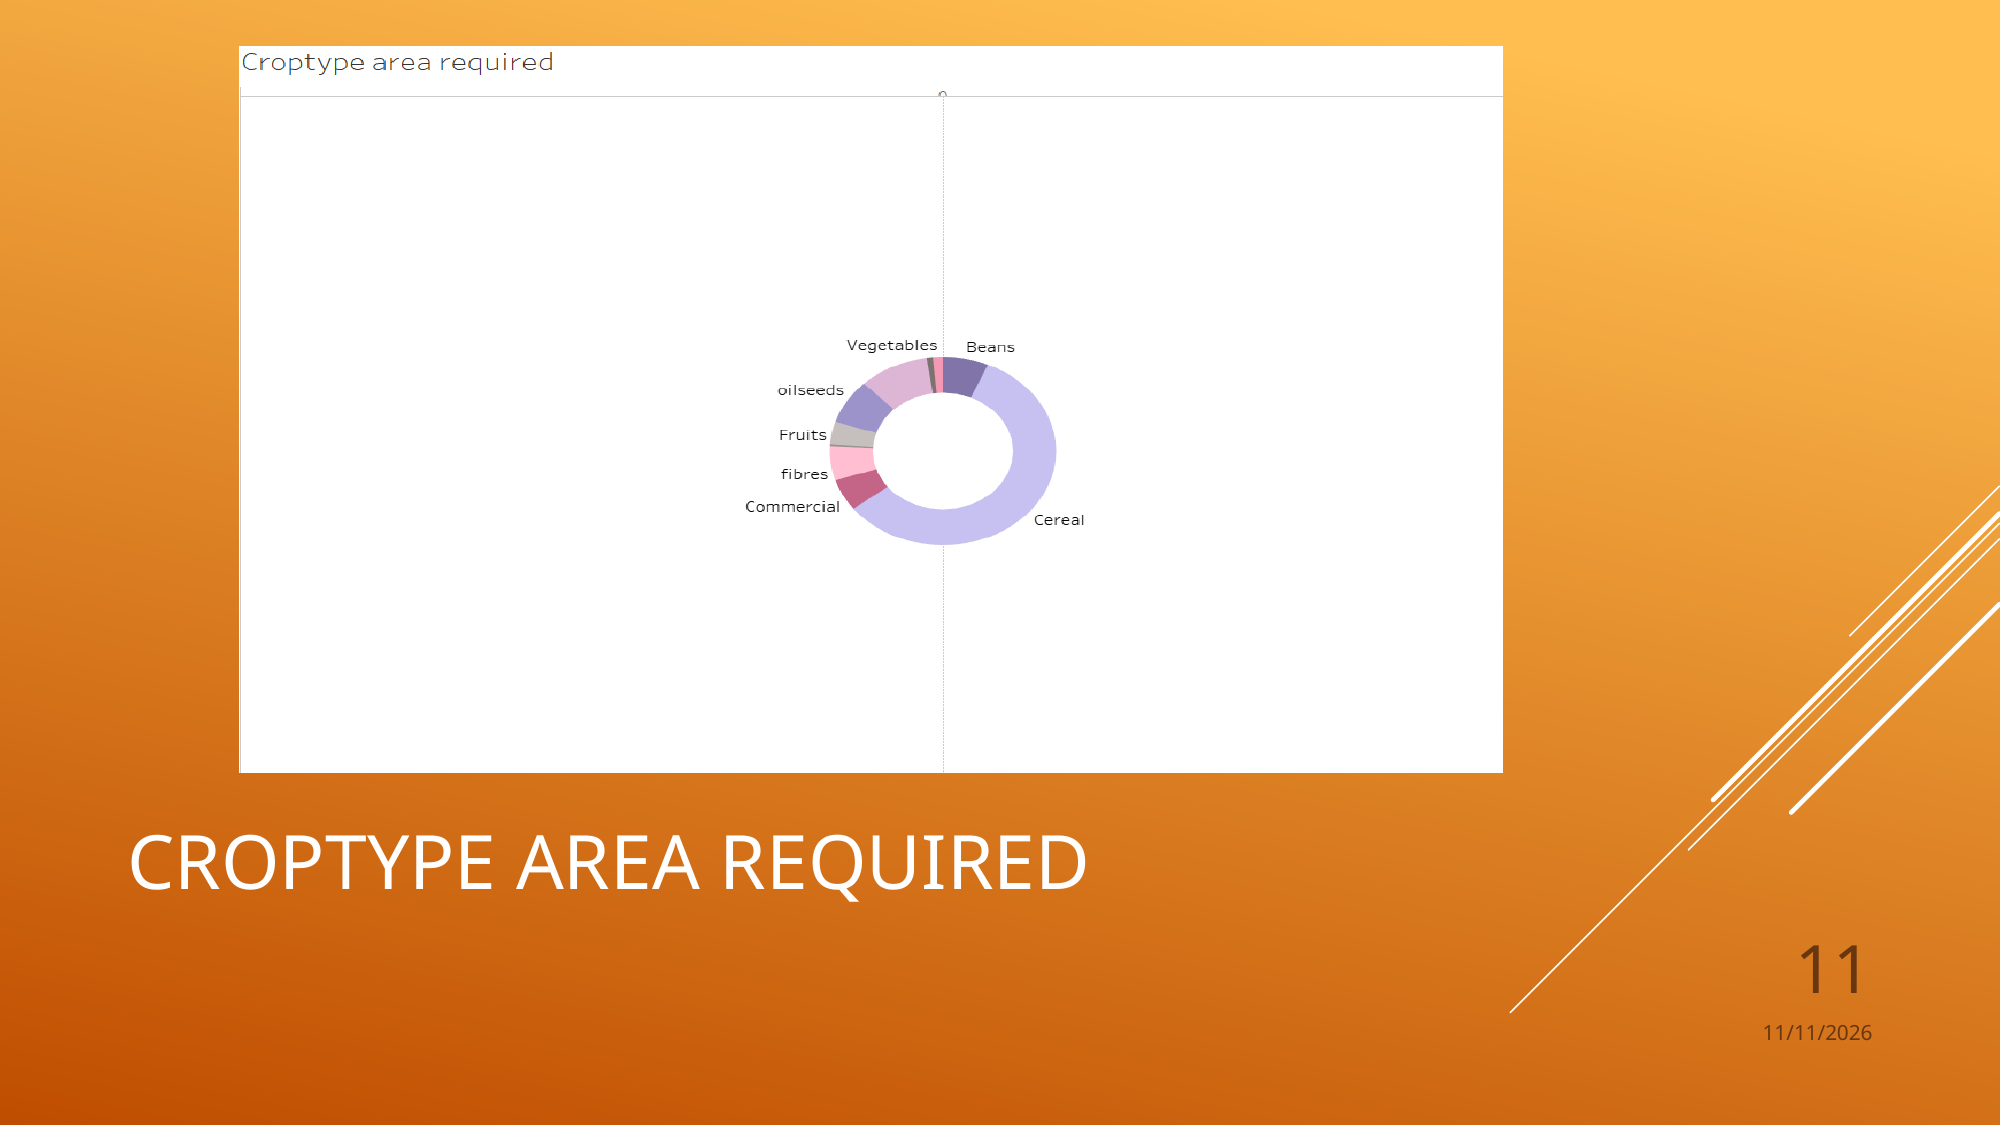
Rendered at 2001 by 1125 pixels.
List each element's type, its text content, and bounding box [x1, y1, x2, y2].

slide_number 11 [1700, 915, 1888, 1025]
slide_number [1624, 1012, 1888, 1073]
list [239, 45, 1504, 774]
title Croptype area required [112, 736, 1513, 984]
